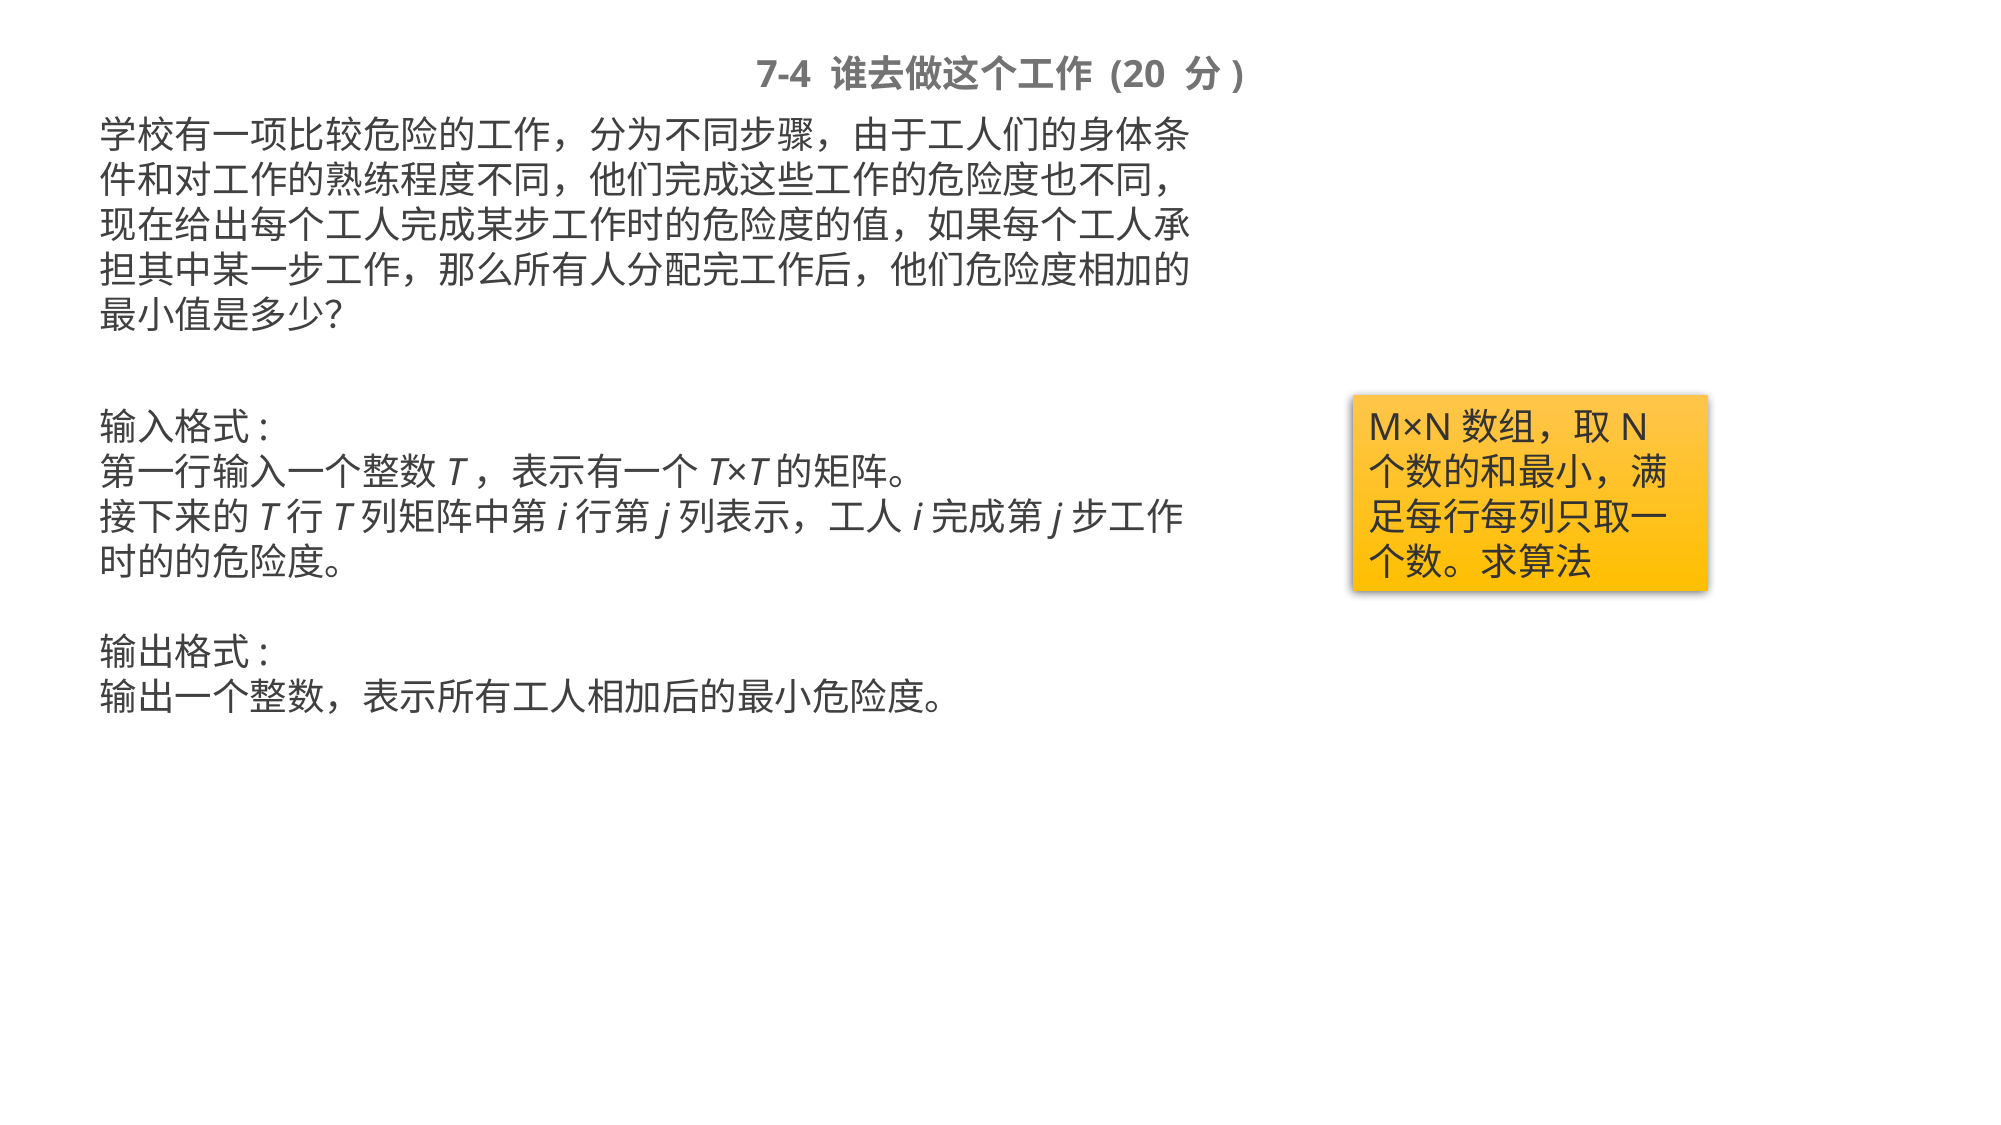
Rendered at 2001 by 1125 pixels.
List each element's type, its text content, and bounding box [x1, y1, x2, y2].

text_box 学校有一项比较危险的工作，分为不同步骤，由于工人们的身体条件和对工作的熟练程度不同，他们完成这些工作的危险度也不同，现在给出每个工人完成某步工作时的危险度的值，如果每个工人承担其中某一步工作，那么所有人分配完工作后，他们危险度相加的最小值是多少？ [84, 103, 1206, 344]
text_box M×N数组，取N个数的和最小，满足每行每列只取一个数。求算法 [1353, 395, 1708, 591]
text_box 7-4 谁去做这个工作 (20 分) [663, 43, 1337, 103]
text_box 输入格式: 第一行输入一个整数T，表示有一个T×T的矩阵。 接下来的T行T列矩阵中第i行第j列表示，工人i完成第j步工作时的的危险度。 输出格式: 输出一个整数，表示所有工人相加后的最小危险度。 [84, 395, 1206, 726]
